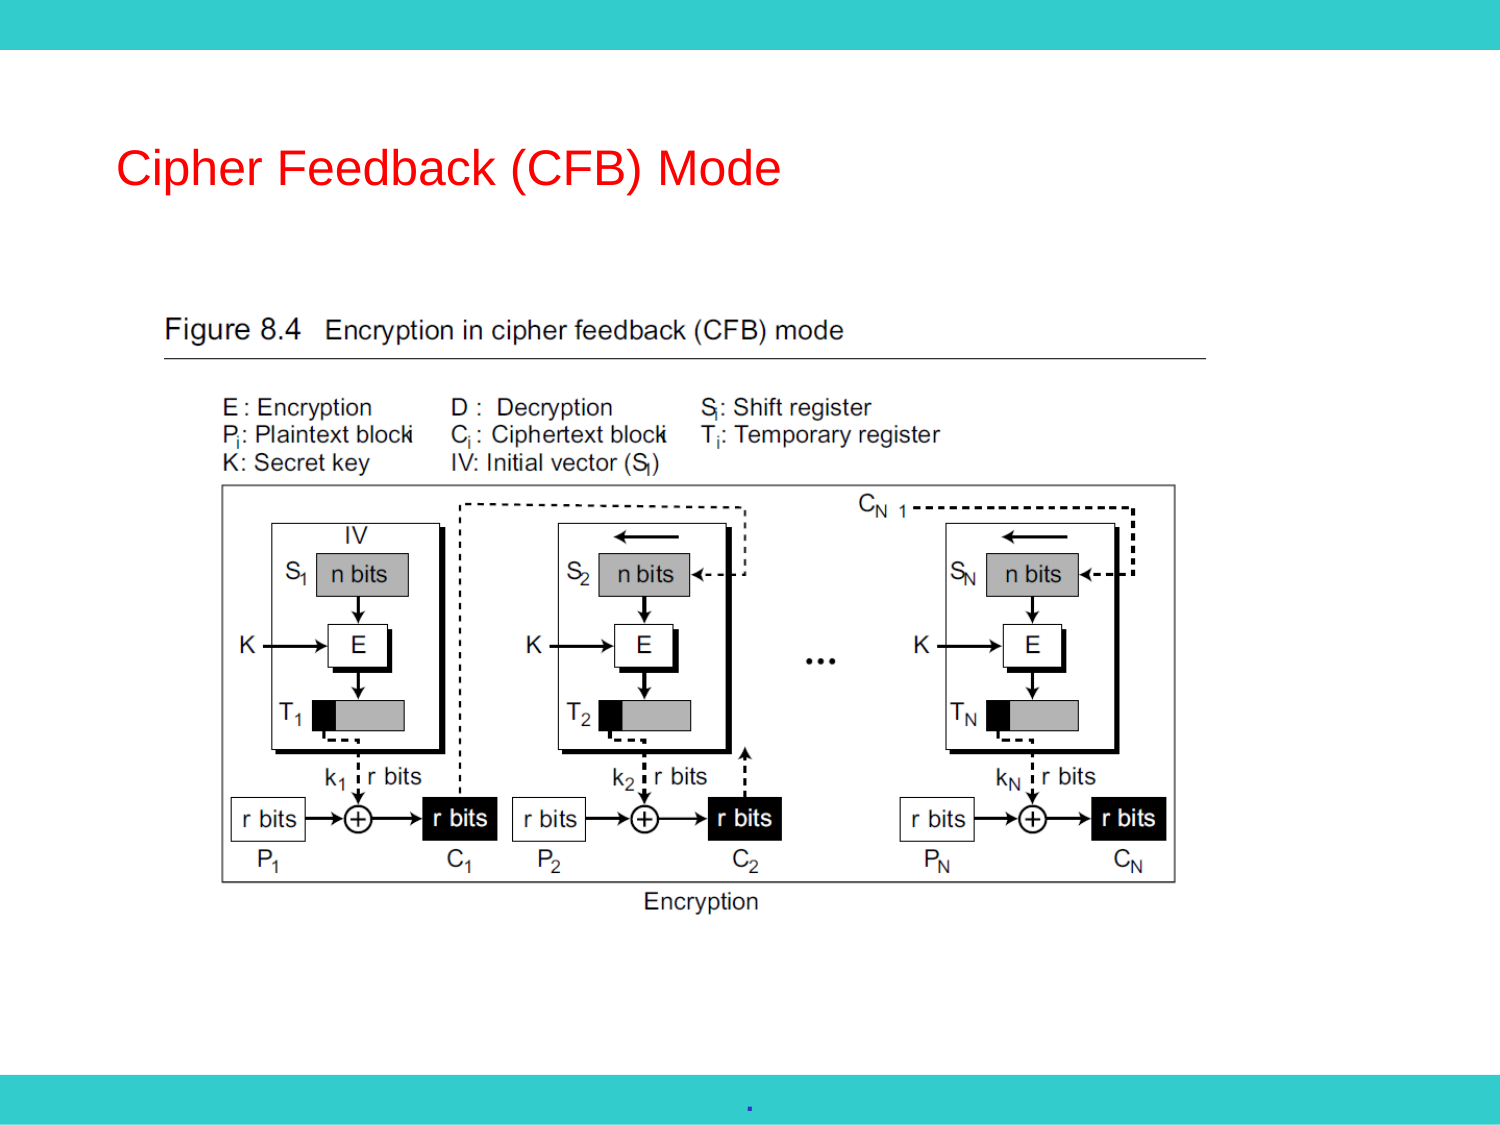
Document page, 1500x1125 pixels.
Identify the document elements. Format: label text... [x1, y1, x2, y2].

text_box . [0, 1074, 1500, 1125]
text_box [0, 0, 1500, 50]
picture [163, 303, 1206, 922]
text_box Cipher Feedback (CFB) Mode [101, 127, 851, 203]
